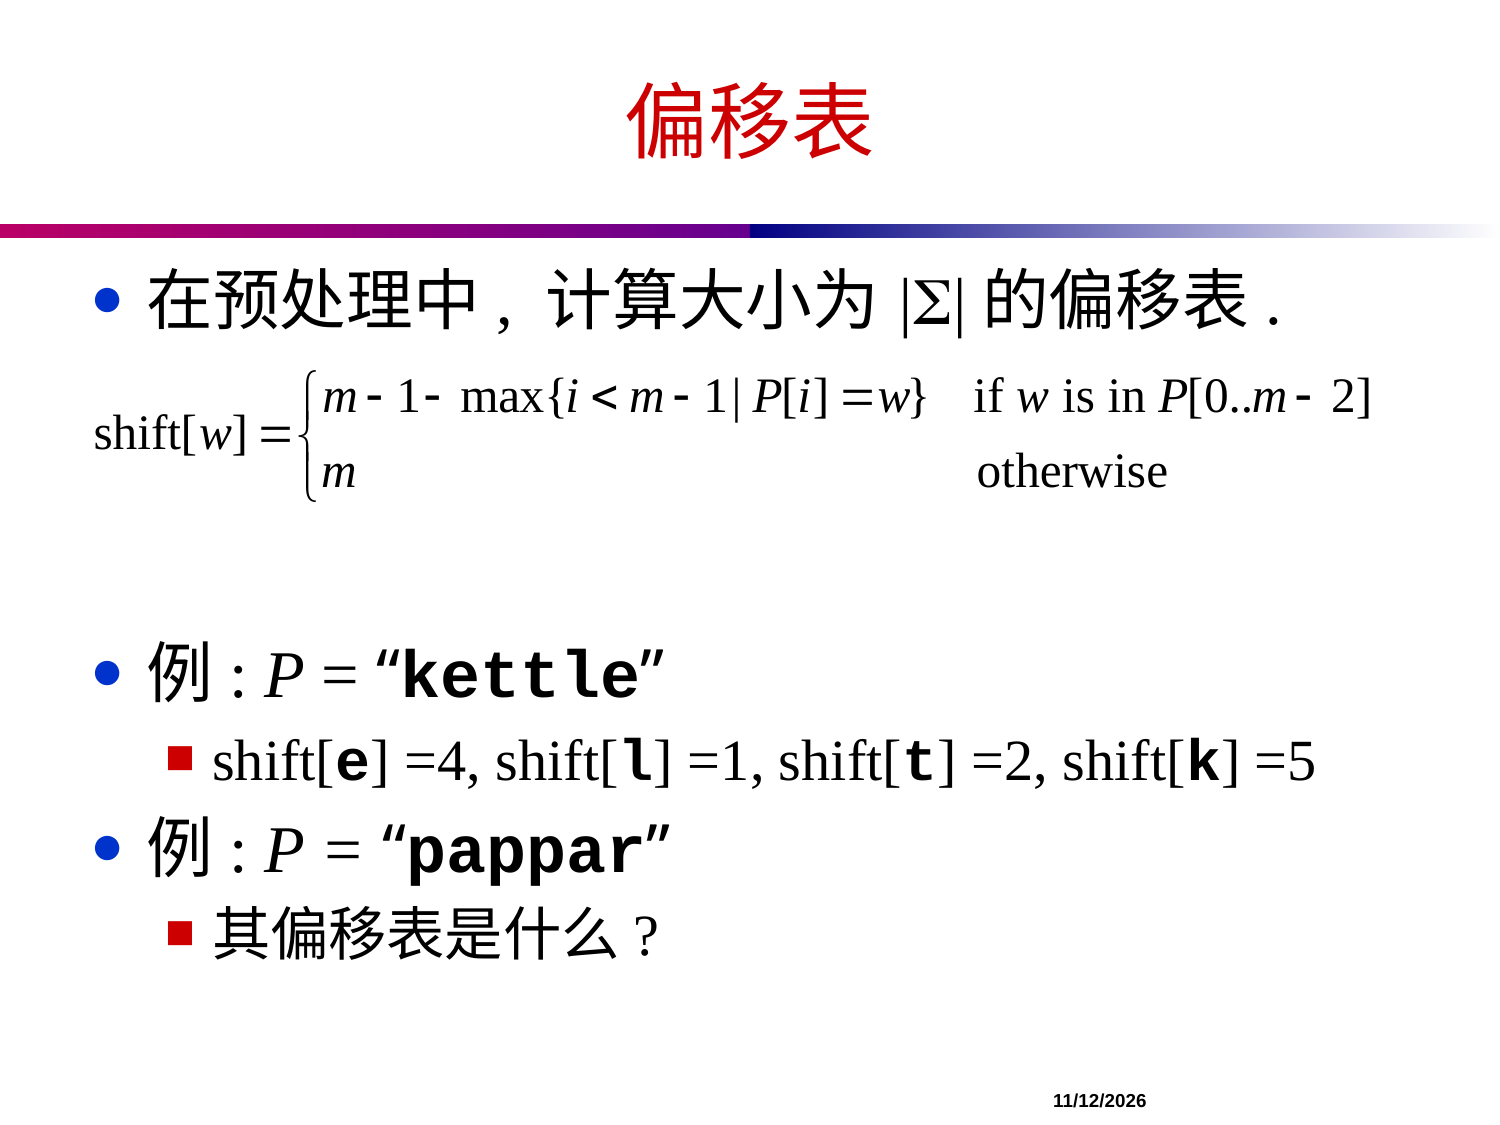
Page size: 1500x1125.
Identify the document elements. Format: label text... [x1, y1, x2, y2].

text_box [87, 362, 1380, 512]
list 在预处理中, 计算大小为|S|的偏移表. 例: P = “kettle” shift[e] =4, shift[l] =1, shift[t] =2, shift[k] =5 例: P = “pappar” 其偏移表是什么? [74, 249, 1426, 963]
footer [75, 1074, 1425, 1125]
title 偏移表 [74, 37, 1426, 201]
